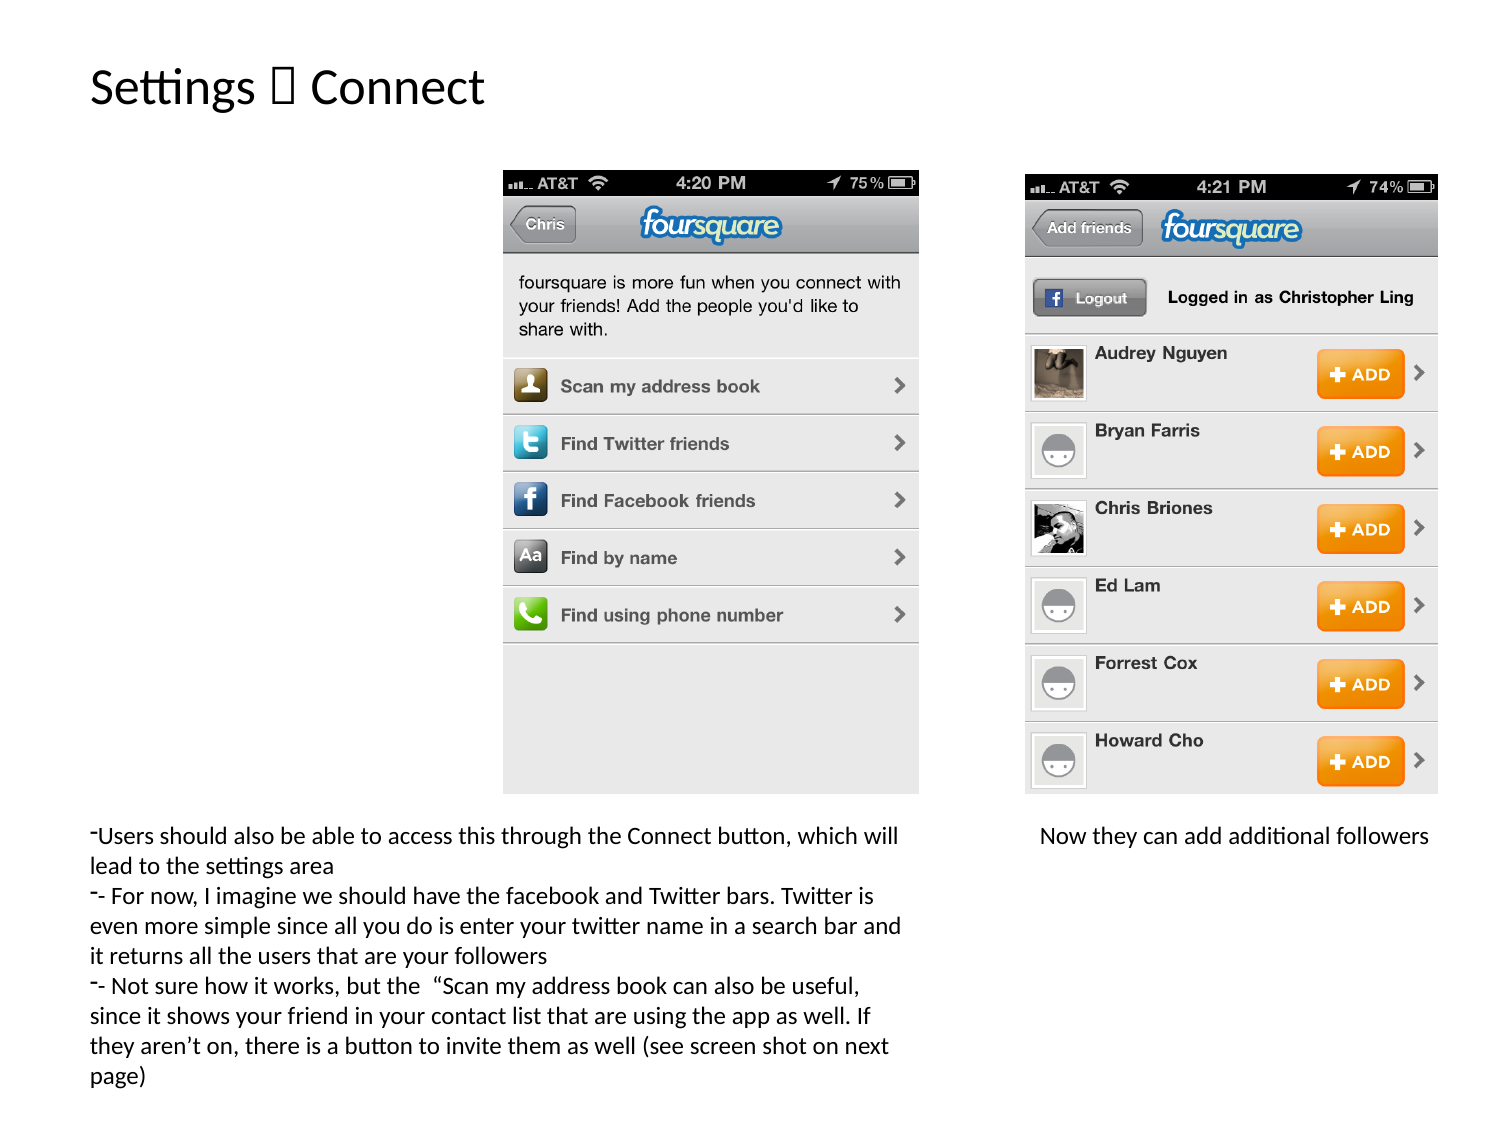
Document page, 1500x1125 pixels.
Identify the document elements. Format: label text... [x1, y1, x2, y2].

title Settings  Connect [75, 45, 1425, 233]
text_box Now they can add additional followers [1025, 812, 1450, 888]
picture [1024, 174, 1438, 794]
picture [502, 170, 919, 794]
text_box Users should also be able to access this through the Connect button, which will lead to the settings area - For now, I imagine we should have the facebook and Twitter bars. Twitter is even more simple since all you do is enter your twitter name in a search bar and it returns all the users that are your followers - Not sure how it works, but the “Scan my address book can also be useful, since it shows your friend in your contact list that are using the app as well. If they aren’t on, there is a button to invite them as well (see screen shot on next page) [75, 812, 925, 1125]
